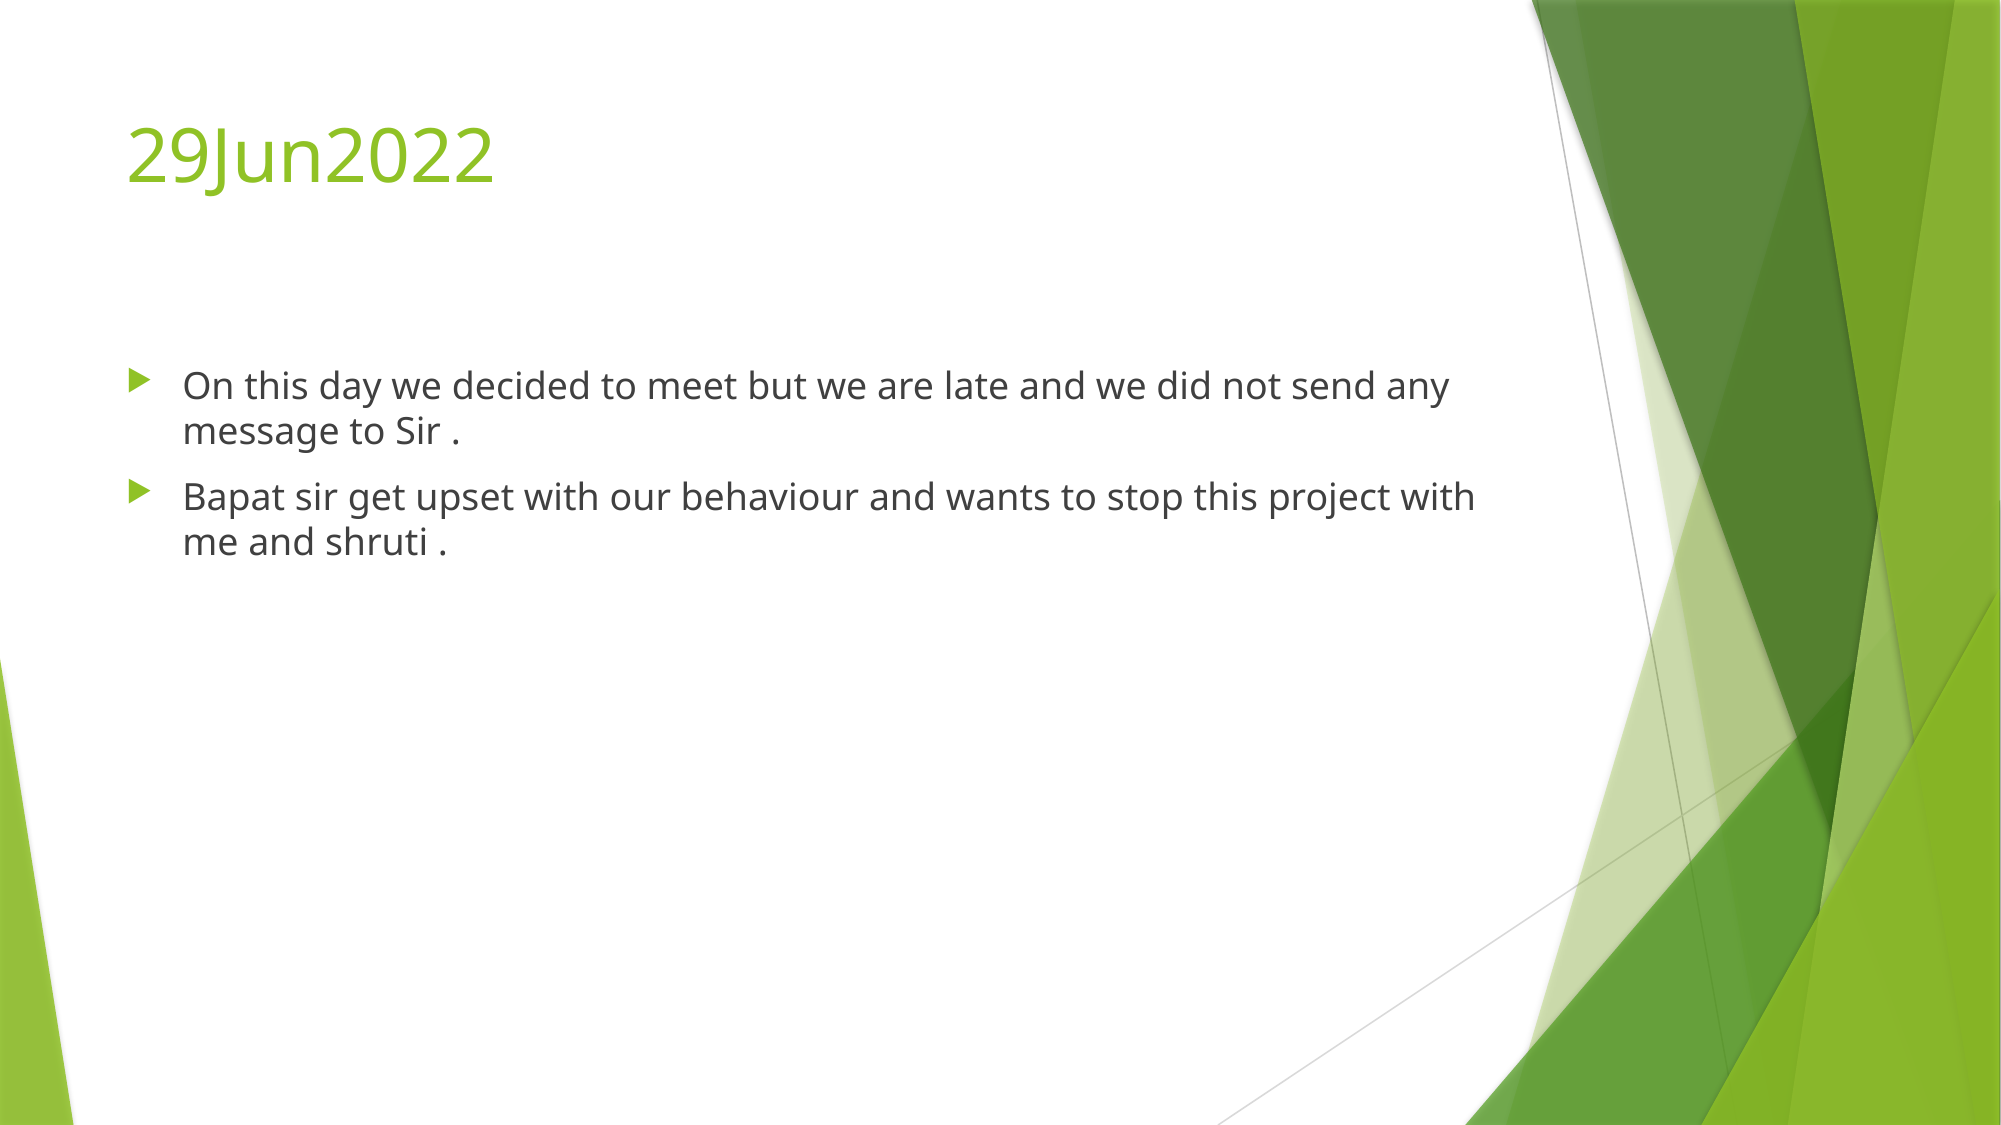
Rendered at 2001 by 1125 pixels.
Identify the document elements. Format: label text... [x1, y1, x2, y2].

list On this day we decided to meet but we are late and we did not send any message to Sir . Bapat sir get upset with our behaviour and wants to stop this project with me and shruti . [111, 354, 1522, 992]
title 29Jun2022 [111, 99, 1522, 317]
